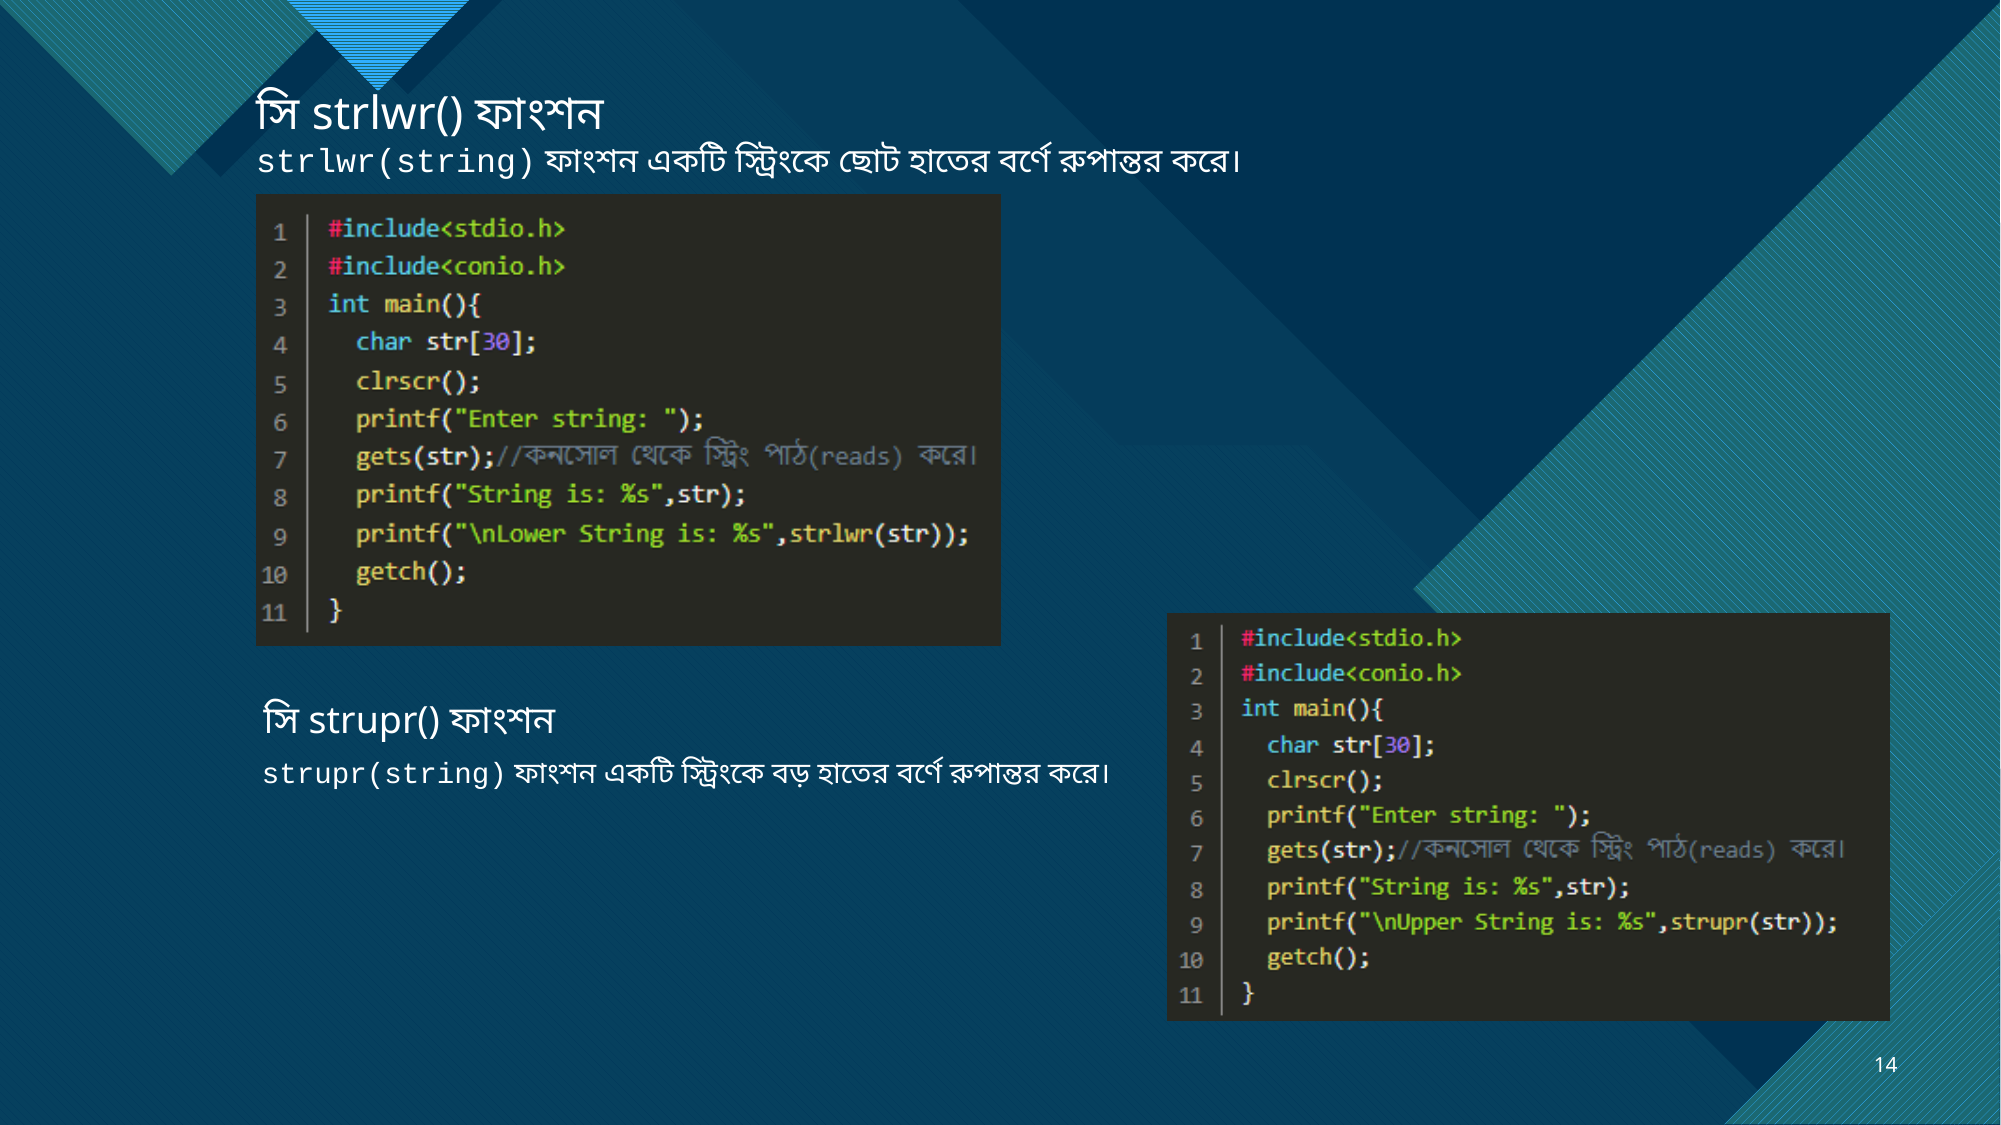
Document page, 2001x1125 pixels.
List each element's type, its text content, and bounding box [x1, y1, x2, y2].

slide_number 14 [1845, 1035, 1913, 1096]
picture [1168, 613, 1890, 1021]
text_box লাইব্রেরী ফাংশন ব্যবহার করে স্ট্রিং পরিচালনা [1890, 742, 2001, 960]
text_box strupr(string) ফাংশন একটি স্ট্রিংকে বড় হাতের বর্ণে রুপান্তর করে। [246, 746, 1167, 797]
text_box সি strlwr() ফাংশন strlwr(string) ফাংশন একটি স্ট্রিংকে ছোট হাতের বর্ণে রুপান্তর করে। [256, 69, 1514, 194]
text_box সি strupr() ফাংশন [248, 688, 571, 746]
picture [257, 194, 1001, 645]
